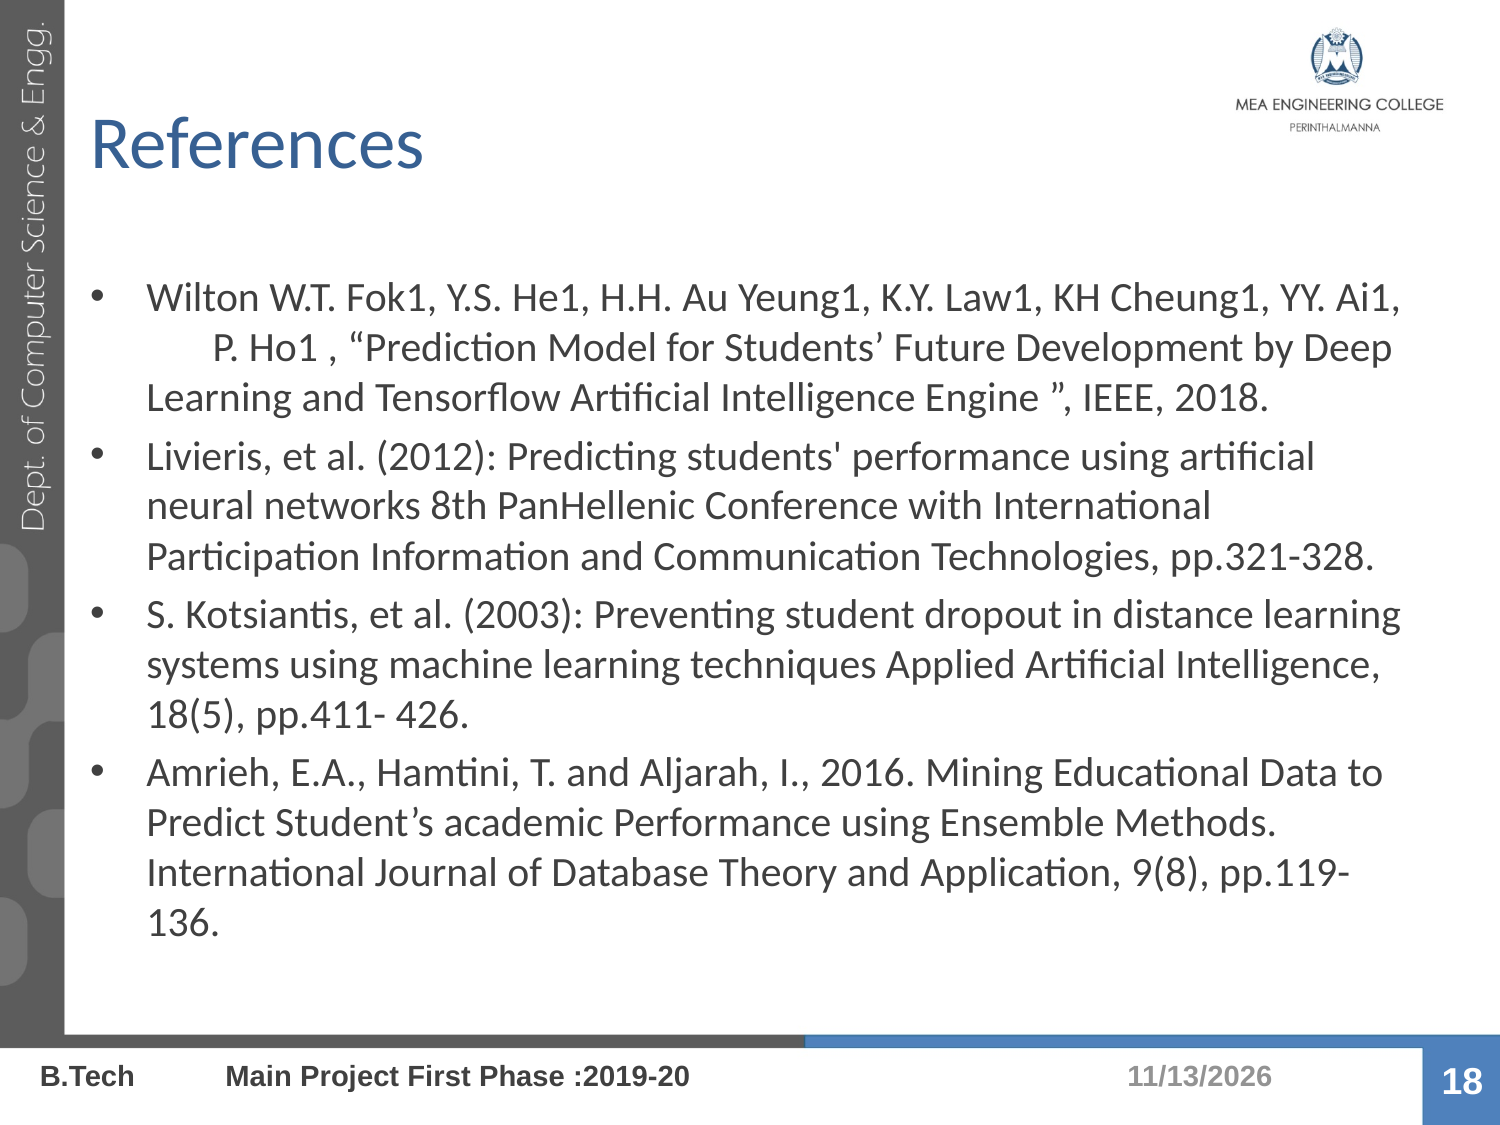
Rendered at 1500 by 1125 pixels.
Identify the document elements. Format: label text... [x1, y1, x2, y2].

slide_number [987, 1050, 1413, 1125]
footer B.Tech Main Project First Phase :2019-20 [24, 1050, 875, 1125]
slide_number 18 [1425, 1050, 1500, 1125]
picture [0, 0, 1500, 1125]
list Wilton W.T. Fok1, Y.S. He1, H.H. Au Yeung1, K.Y. Law1, KH Cheung1, YY. Ai1, P. Ho1 , “Prediction Model for Students’ Future Development by Deep Learning and Tensorflow Artificial Intelligence Engine ”, IEEE, 2018. Livieris, et al. (2012): Predicting students' performance using artificial neural networks 8th PanHellenic Conference with International Participation Information and Communication Technologies, pp.321-328. S. Kotsiantis, et al. (2003): Preventing student dropout in distance learning systems using machine learning techniques Applied Artificial Intelligence, 18(5), pp.411- 426. Amrieh, E.A., Hamtini, T. and Aljarah, I., 2016. Mining Educational Data to Predict Student’s academic Performance using Ensemble Methods. International Journal of Database Theory and Application, 9(8), pp.119-136. [74, 262, 1426, 1006]
title References [74, 44, 1426, 233]
